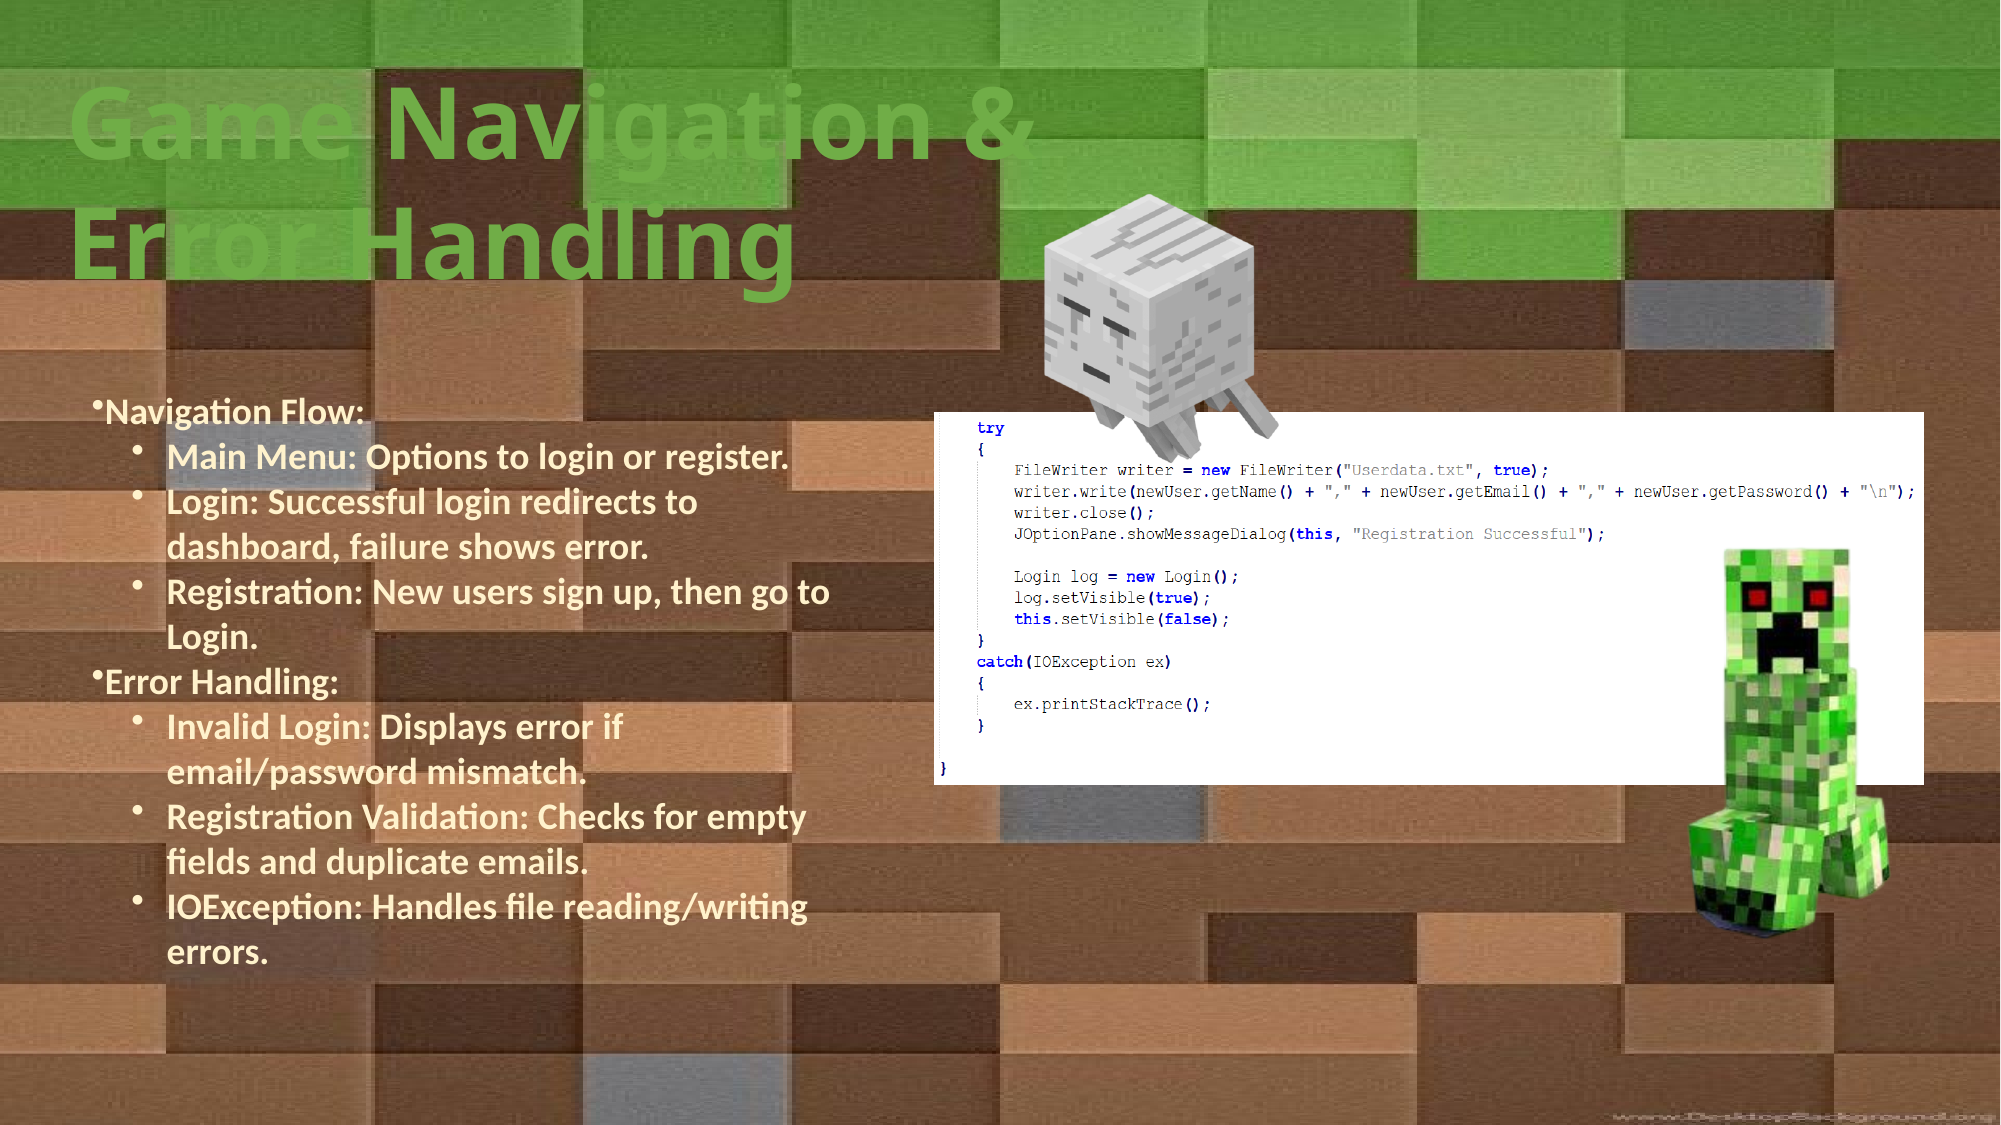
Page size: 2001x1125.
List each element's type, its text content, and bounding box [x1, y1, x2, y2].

picture [0, 0, 2001, 1125]
text_box Game Navigation & Error Handling [51, 51, 1245, 307]
text_box Navigation Flow: Main Menu: Options to login or register. Login: Successful login redirects to dashboard, failure shows error. Registration: New users sign up, then go to Login. Error Handling: Invalid Login: Displays error if email/password mismatch. Registration Validation: Checks for empty fields and duplicate emails. IOException: Handles file reading/writing errors. [76, 379, 888, 1025]
